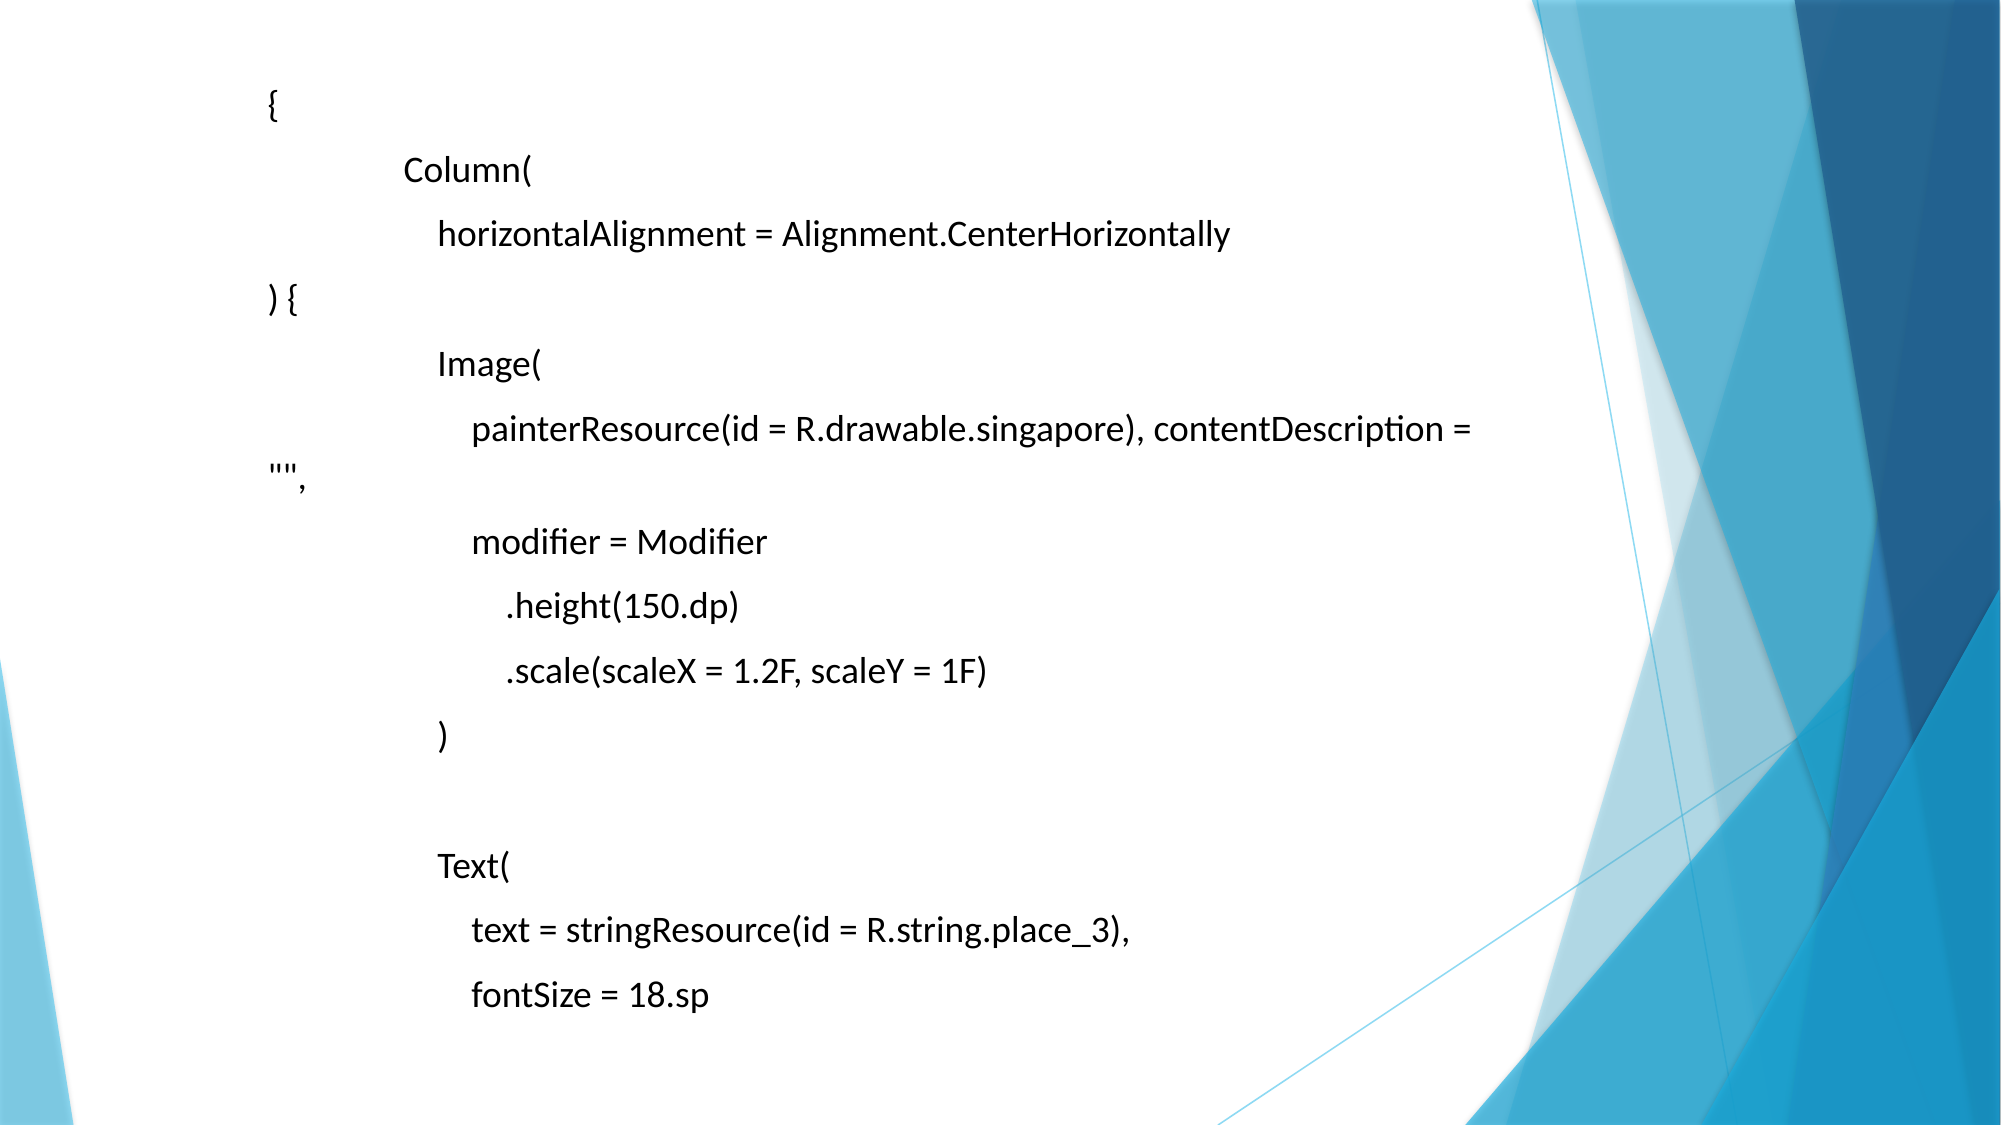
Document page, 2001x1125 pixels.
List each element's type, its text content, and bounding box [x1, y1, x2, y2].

text_box { Column( horizontalAlignment = Alignment.CenterHorizontally ) { Image( painterResource(id = R.drawable.singapore), contentDescription = "", modifier = Modifier .height(150.dp) .scale(scaleX = 1.2F, scaleY = 1F) ) Text( text = stringResource(id = R.string.place_3), fontSize = 18.sp [252, 69, 1510, 1088]
